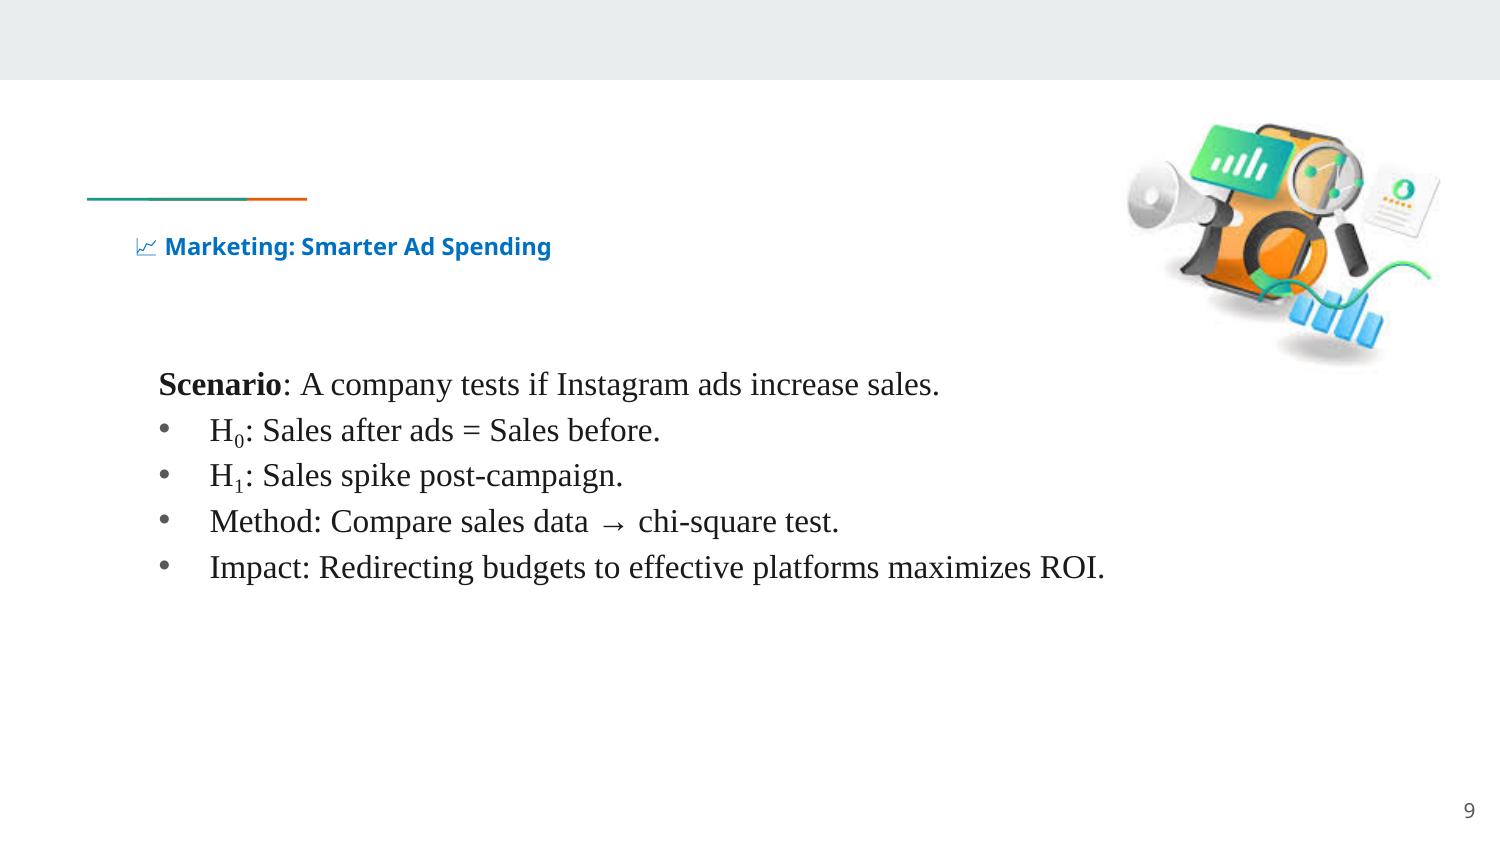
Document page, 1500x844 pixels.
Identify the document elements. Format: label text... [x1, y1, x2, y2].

slide_number 9 [1400, 779, 1491, 844]
picture [1090, 86, 1476, 408]
list Scenario: A company tests if Instagram ads increase sales. H₀: Sales after ads = Sales before. H₁: Sales spike post-campaign. Method: Compare sales data → chi-square test. Impact: Redirecting budgets to effective platforms maximizes ROI. [119, 341, 1381, 712]
title 📈 Marketing: Smarter Ad Spending [119, 216, 1085, 305]
